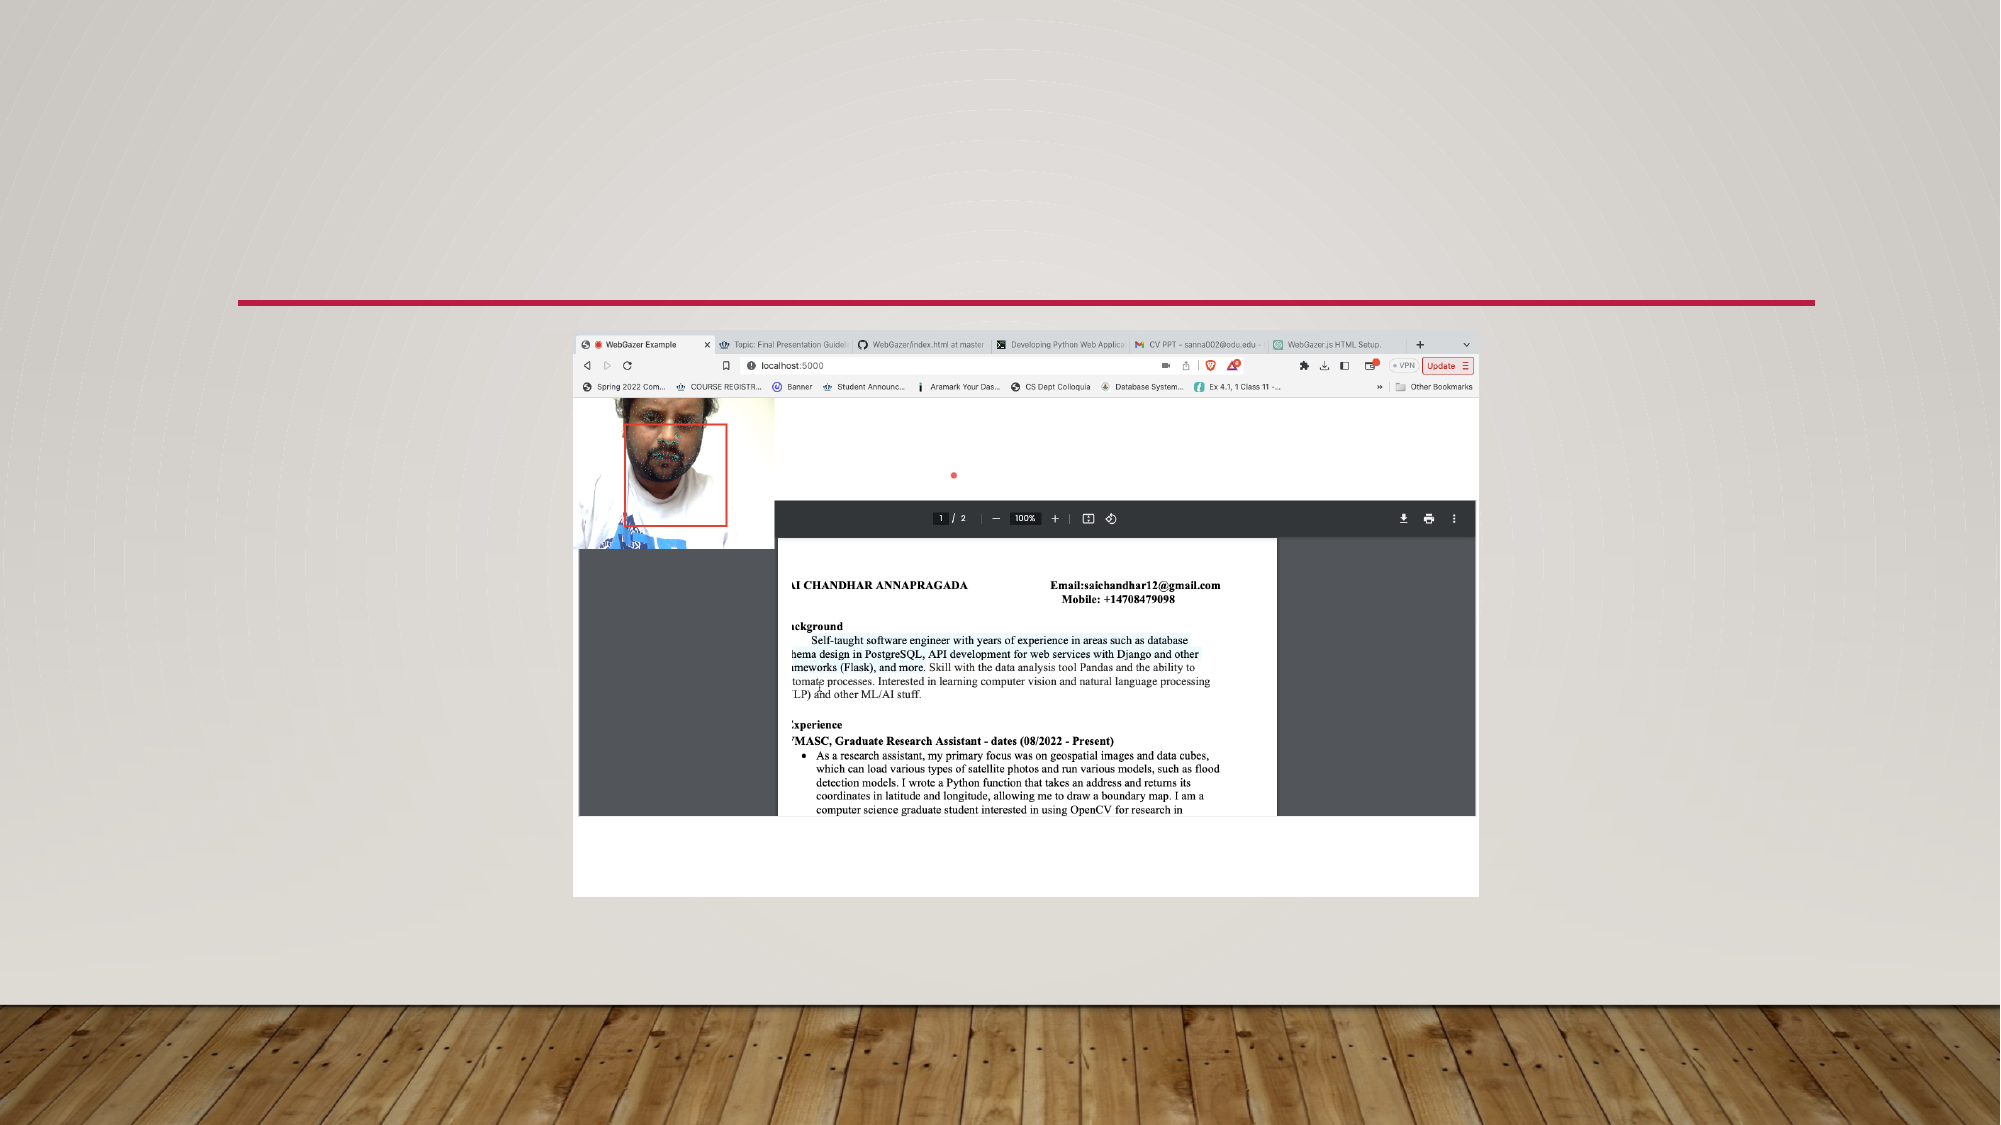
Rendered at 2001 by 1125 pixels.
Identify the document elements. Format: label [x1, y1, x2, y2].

list [572, 330, 1479, 897]
picture [0, 1005, 2000, 1125]
